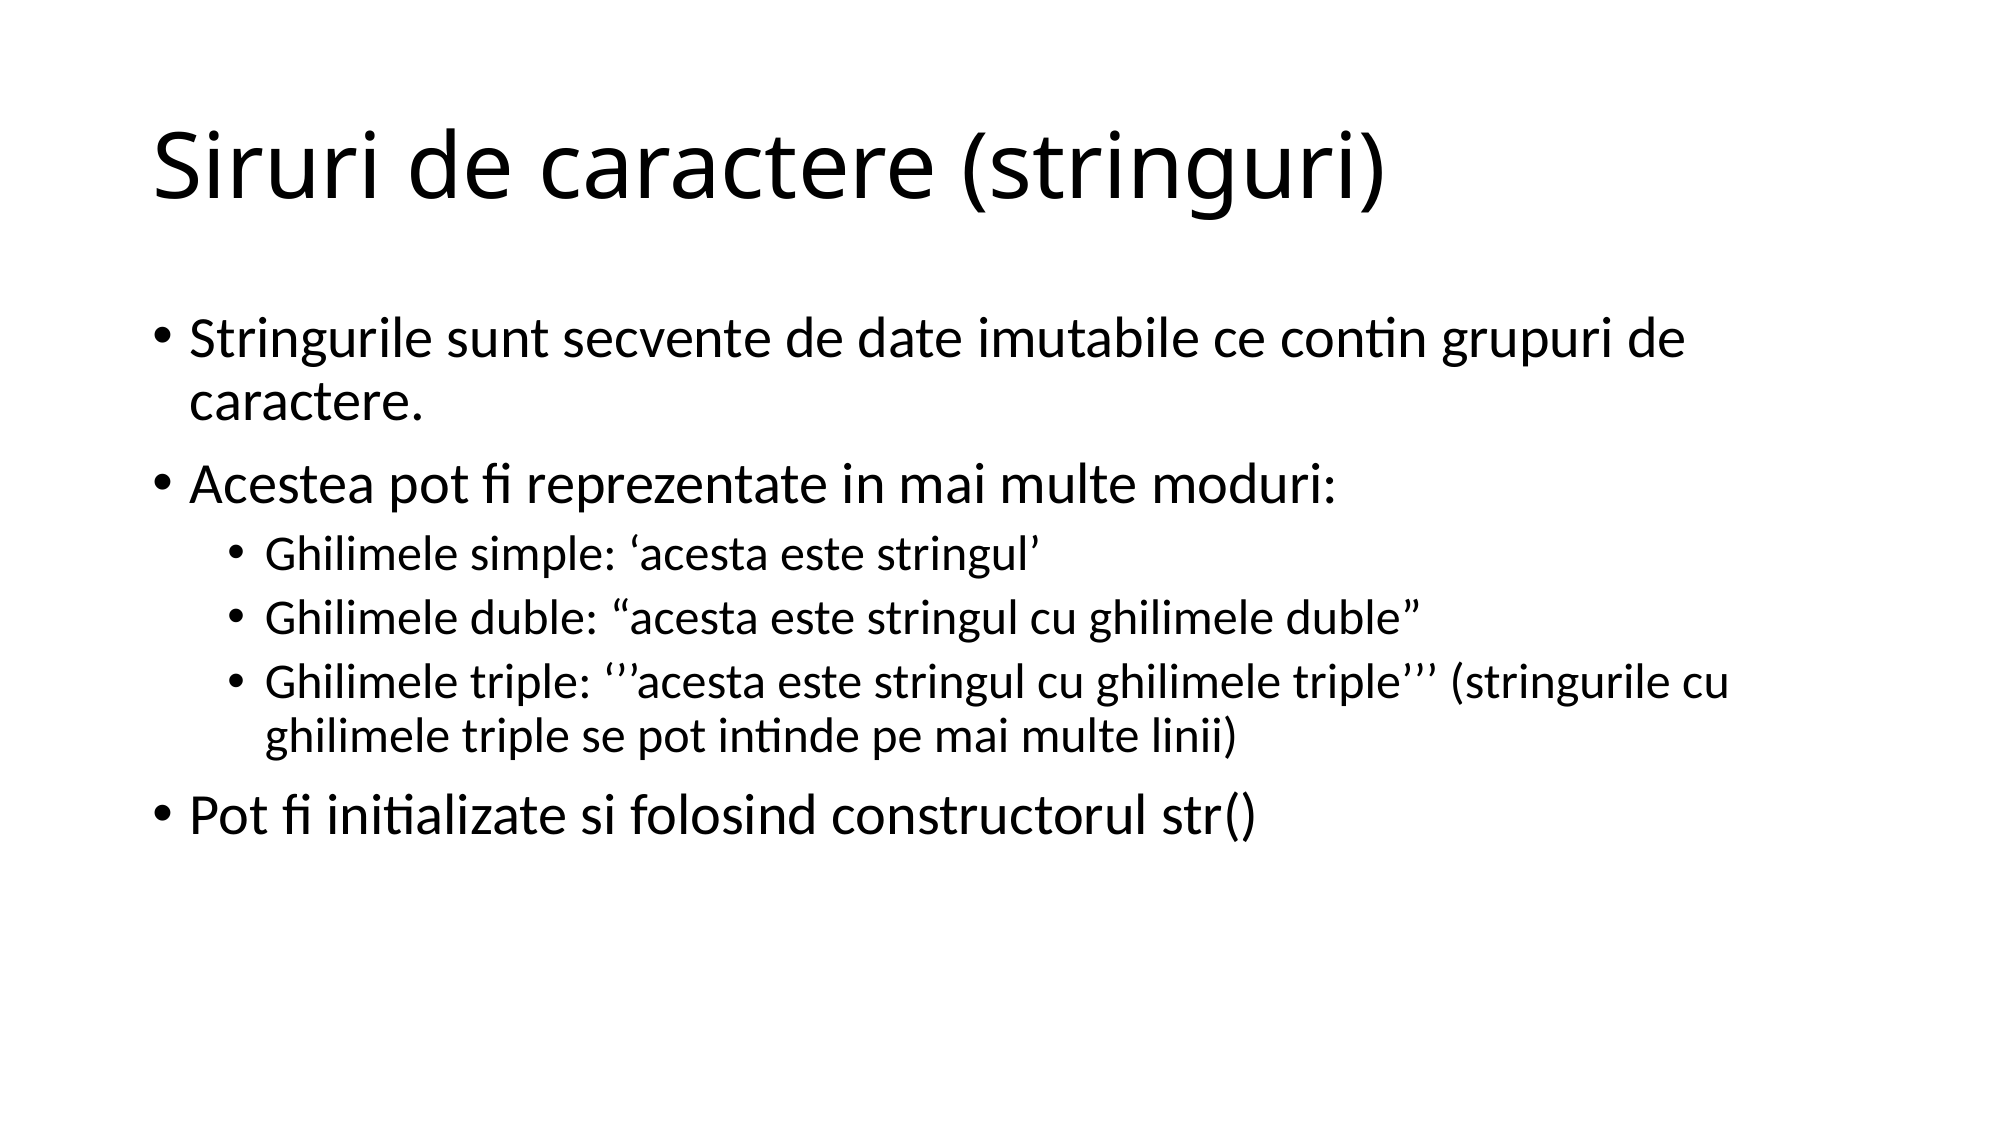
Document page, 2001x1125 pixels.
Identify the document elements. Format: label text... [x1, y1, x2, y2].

list Stringurile sunt secvente de date imutabile ce contin grupuri de caractere. Acestea pot fi reprezentate in mai multe moduri: Ghilimele simple: ‘acesta este stringul’ Ghilimele duble: “acesta este stringul cu ghilimele duble” Ghilimele triple: ‘’’acesta este stringul cu ghilimele triple’’’ (stringurile cu ghilimele triple se pot intinde pe mai multe linii) Pot fi initializate si folosind constructorul str() [137, 299, 1863, 1014]
title Siruri de caractere (stringuri) [137, 59, 1863, 278]
